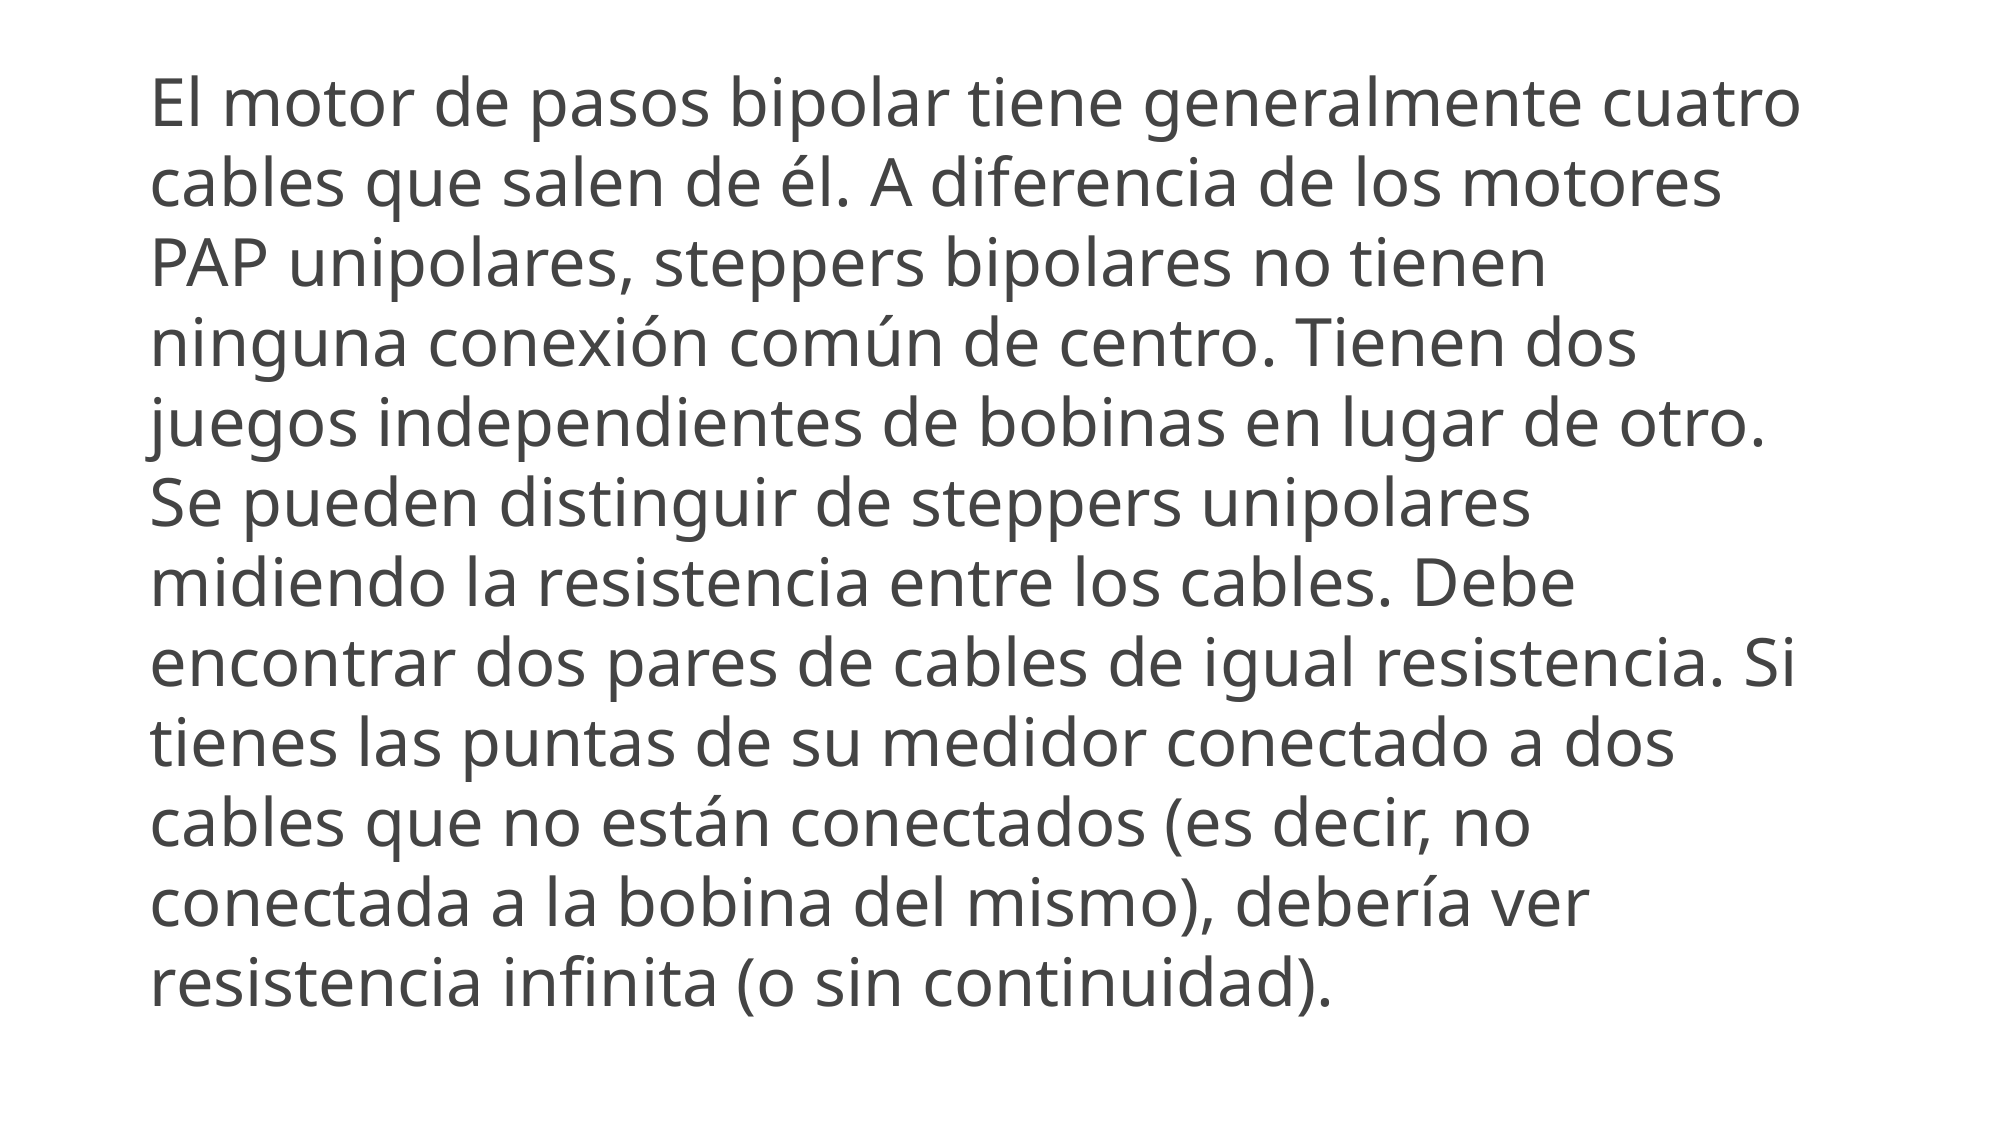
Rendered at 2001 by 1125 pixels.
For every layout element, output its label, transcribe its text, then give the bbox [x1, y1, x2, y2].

text_box El motor de pasos bipolar tiene generalmente cuatro cables que salen de él. A diferencia de los motores PAP unipolares, steppers bipolares no tienen ninguna conexión común de centro. Tienen dos juegos independientes de bobinas en lugar de otro. Se pueden distinguir de steppers unipolares midiendo la resistencia entre los cables. Debe encontrar dos pares de cables de igual resistencia. Si tienes las puntas de su medidor conectado a dos cables que no están conectados (es decir, no conectada a la bobina del mismo), debería ver resistencia infinita (o sin continuidad). [135, 52, 1823, 1027]
